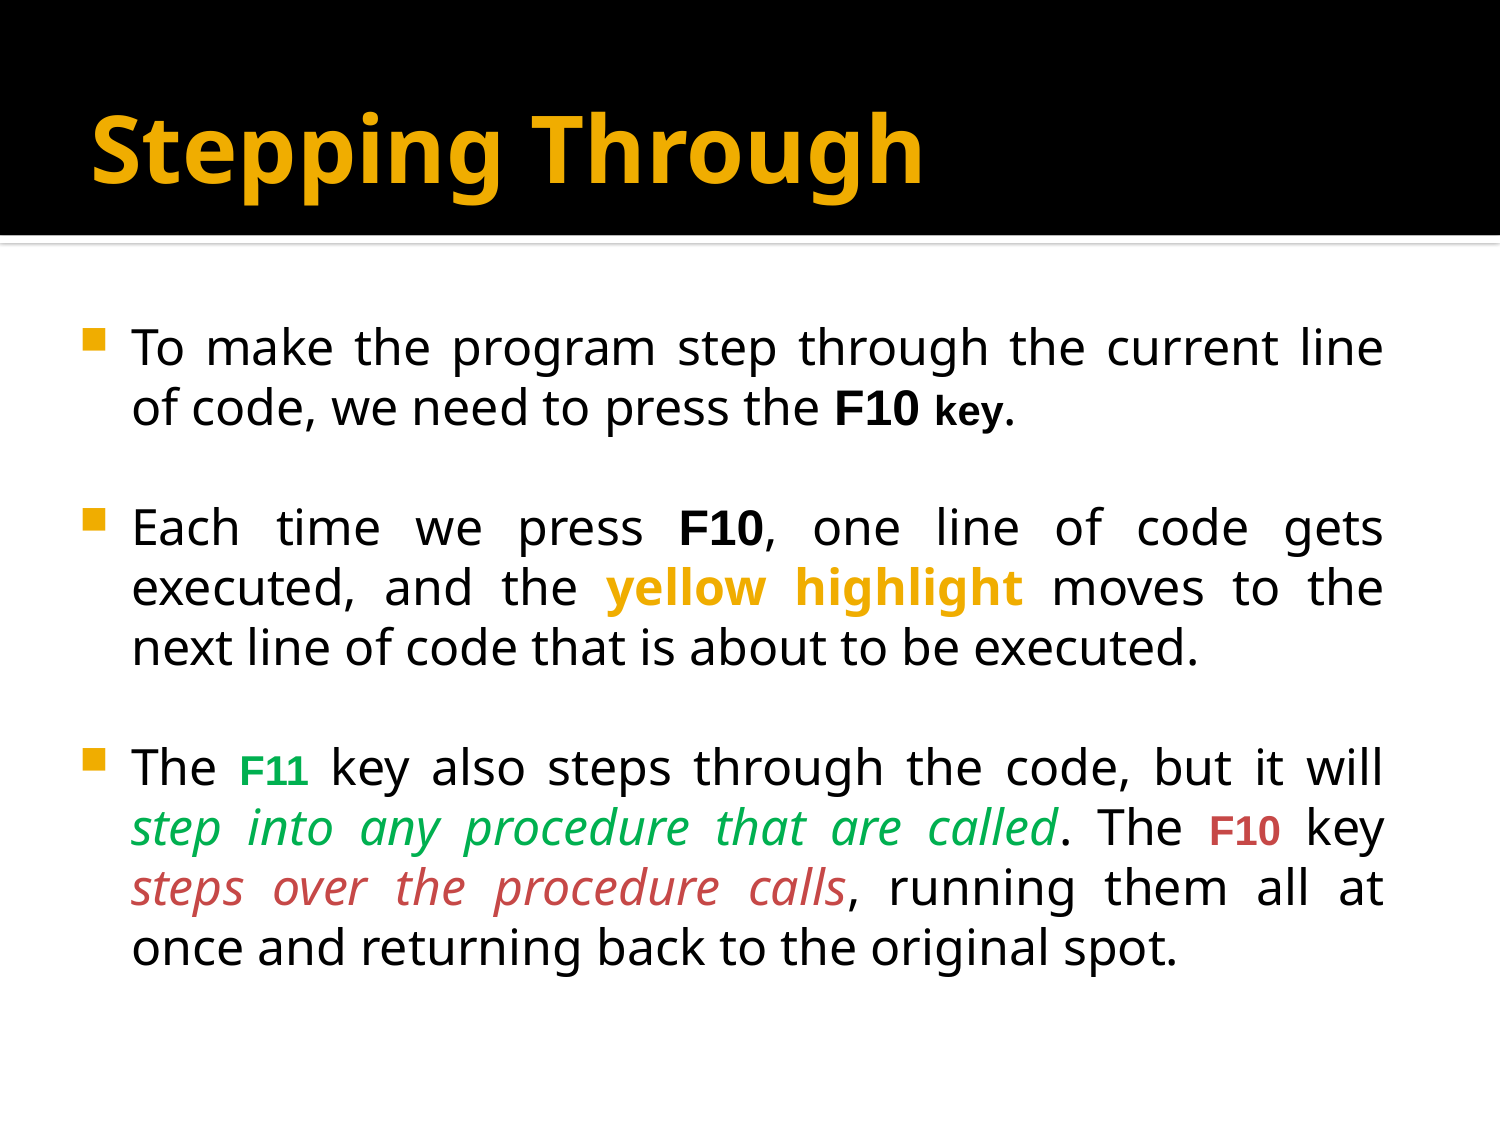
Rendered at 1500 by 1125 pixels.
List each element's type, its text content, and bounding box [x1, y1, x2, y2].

text_box Stepping Through [74, 74, 1425, 218]
list To make the program step through the current line of code, we need to press the F10 key. Each time we press F10, one line of code gets executed, and the yellow highlight moves to the next line of code that is about to be executed. The F11 key also steps through the code, but it will step into any procedure that are called. The F10 key steps over the procedure calls, running them all at once and returning back to the original spot. [50, 299, 1400, 1043]
